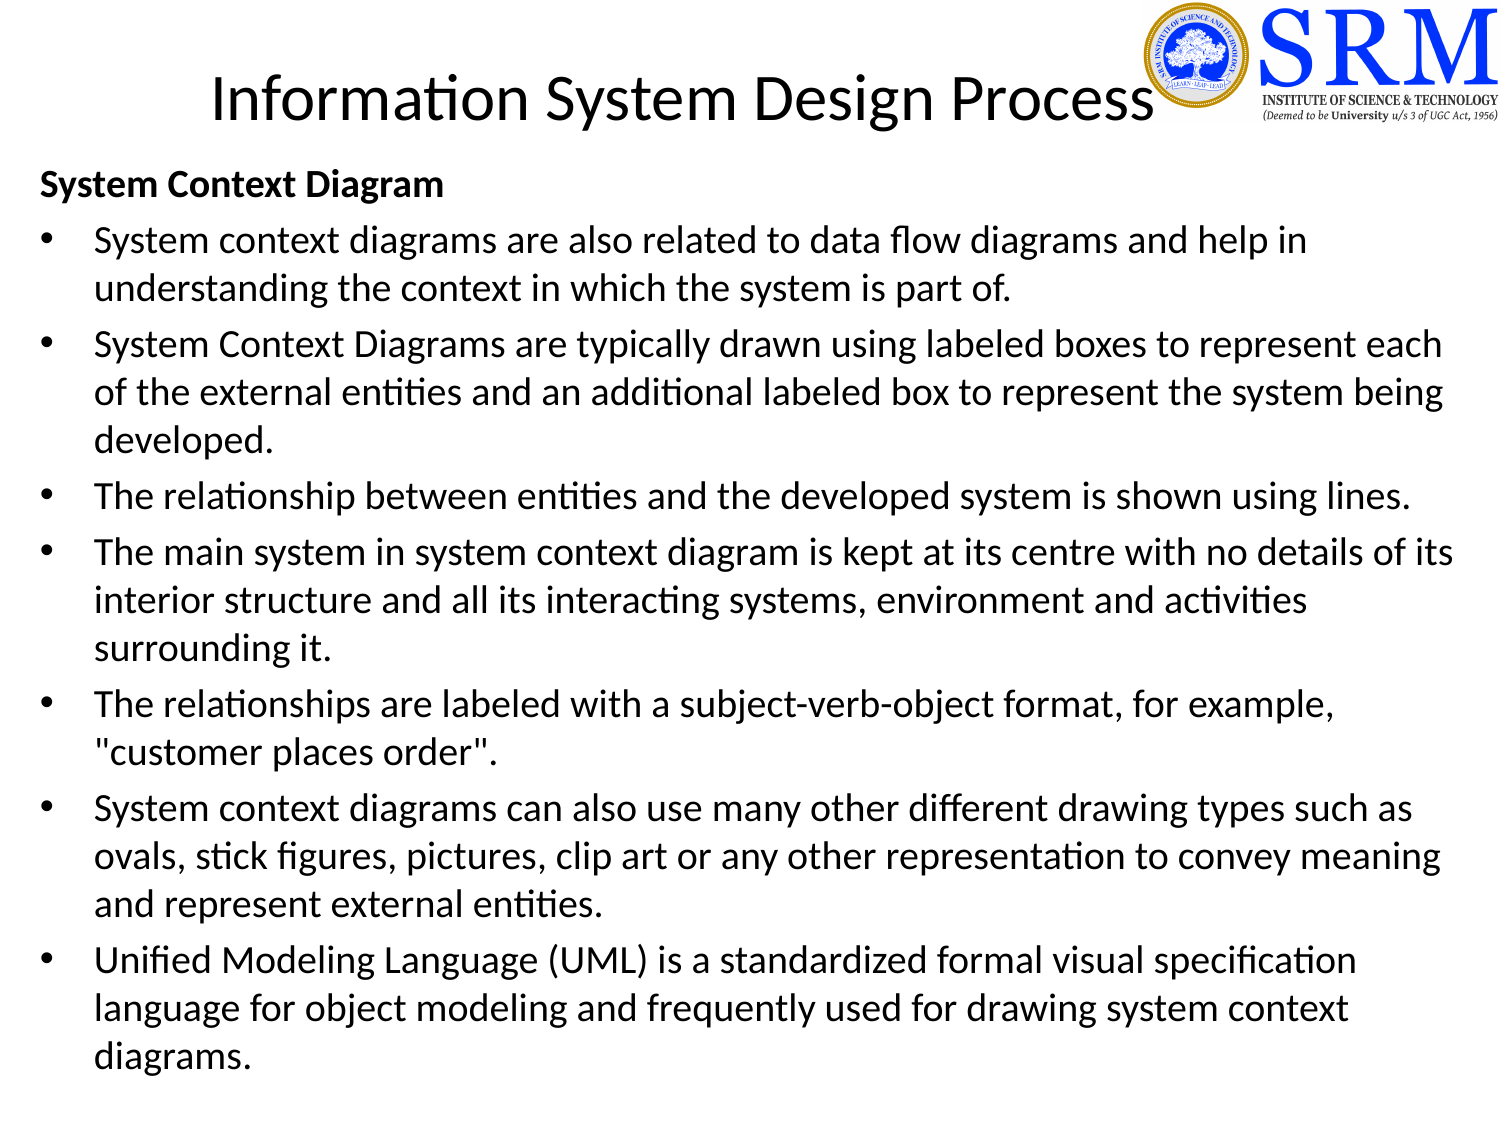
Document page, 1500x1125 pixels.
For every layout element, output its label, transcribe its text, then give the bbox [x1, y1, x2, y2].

title Information System Design Process [75, 0, 1425, 149]
picture [1425, 0, 1500, 123]
list System Context Diagram System context diagrams are also related to data flow diagrams and help in understanding the context in which the system is part of. System Context Diagrams are typically drawn using labeled boxes to represent each of the external entities and an additional labeled box to represent the system being developed. The relationship between entities and the developed system is shown using lines. The main system in system context diagram is kept at its centre with no details of its interior structure and all its interacting systems, environment and activities surrounding it. The relationships are labeled with a subject-verb-object format, for example, "customer places order". System context diagrams can also use many other different drawing types such as ovals, stick figures, pictures, clip art or any other representation to convey meaning and represent external entities. Unified Modeling Language (UML) is a standardized formal visual specification language for object modeling and frequently used for drawing system context diagrams. [24, 149, 1475, 1100]
